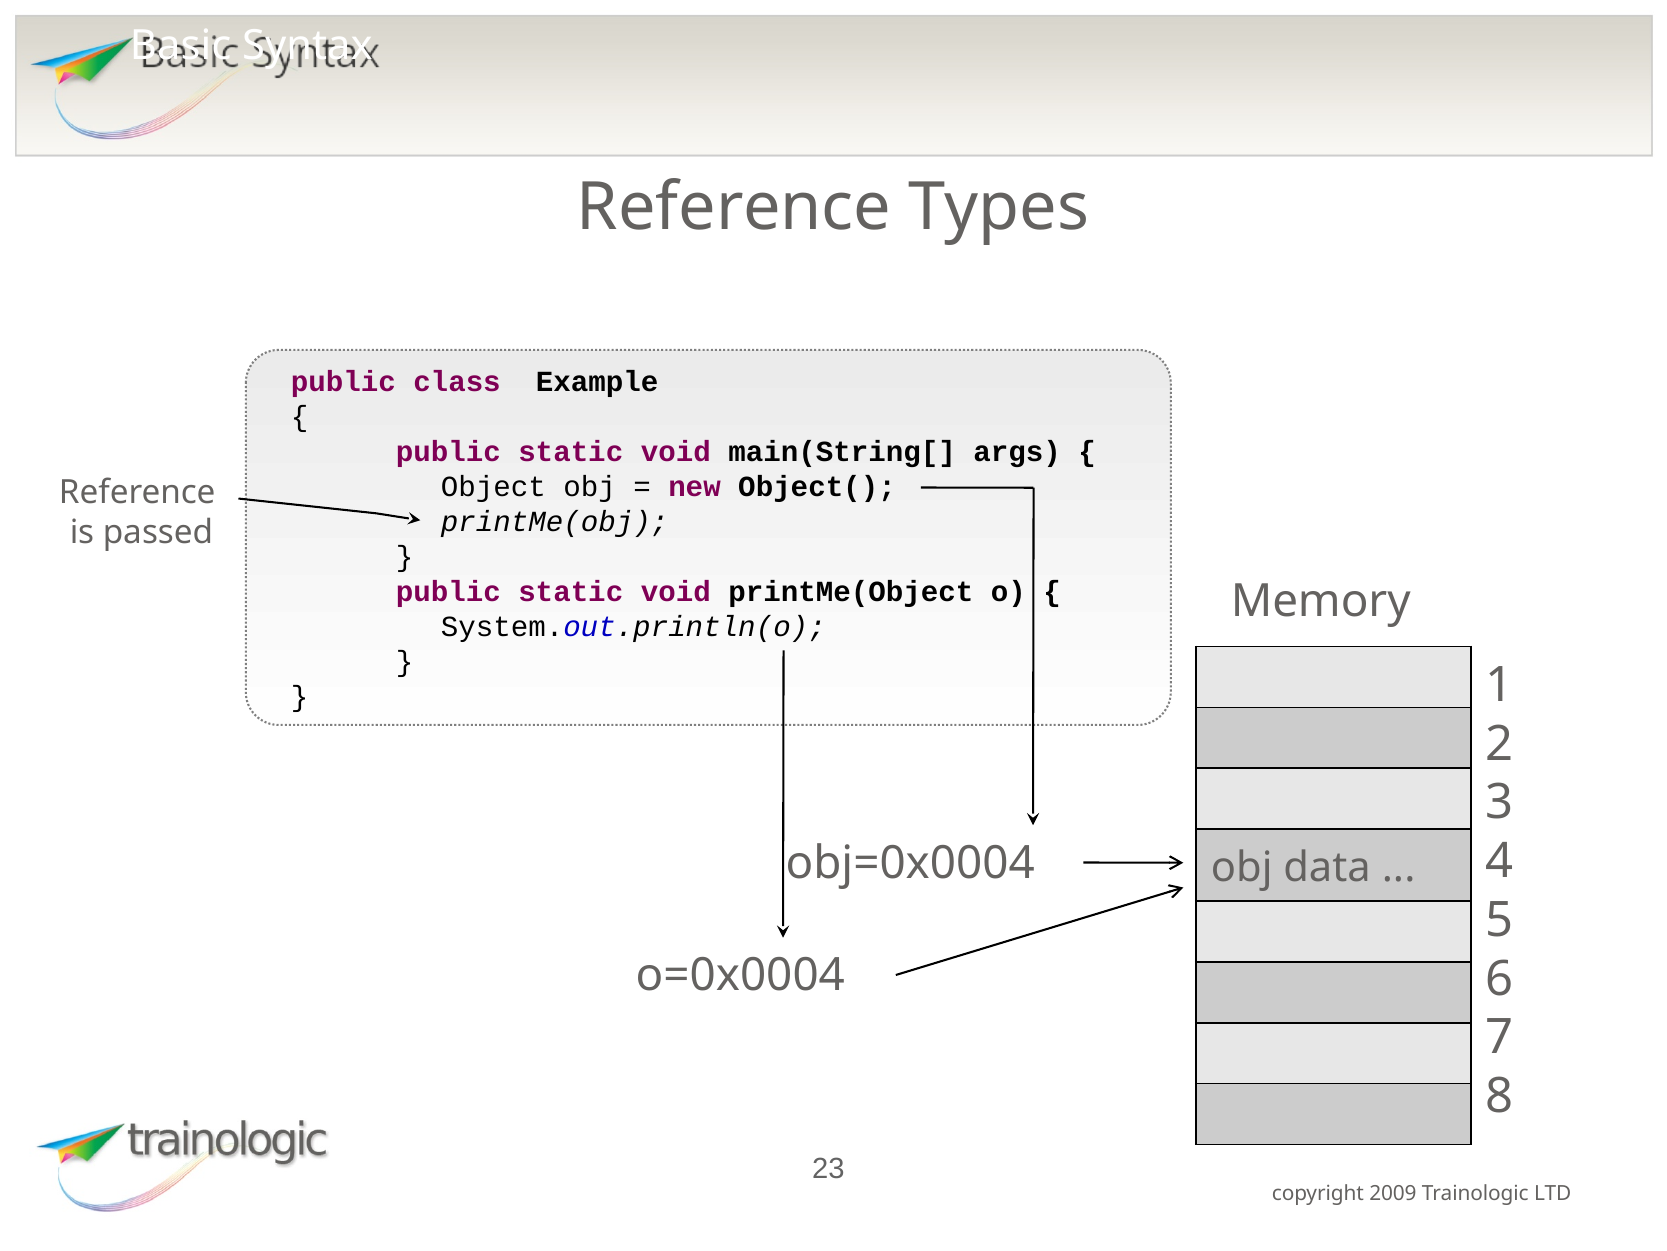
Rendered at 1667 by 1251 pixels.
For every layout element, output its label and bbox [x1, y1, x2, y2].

text_box [895, 887, 1184, 976]
picture [0, 0, 1667, 1250]
